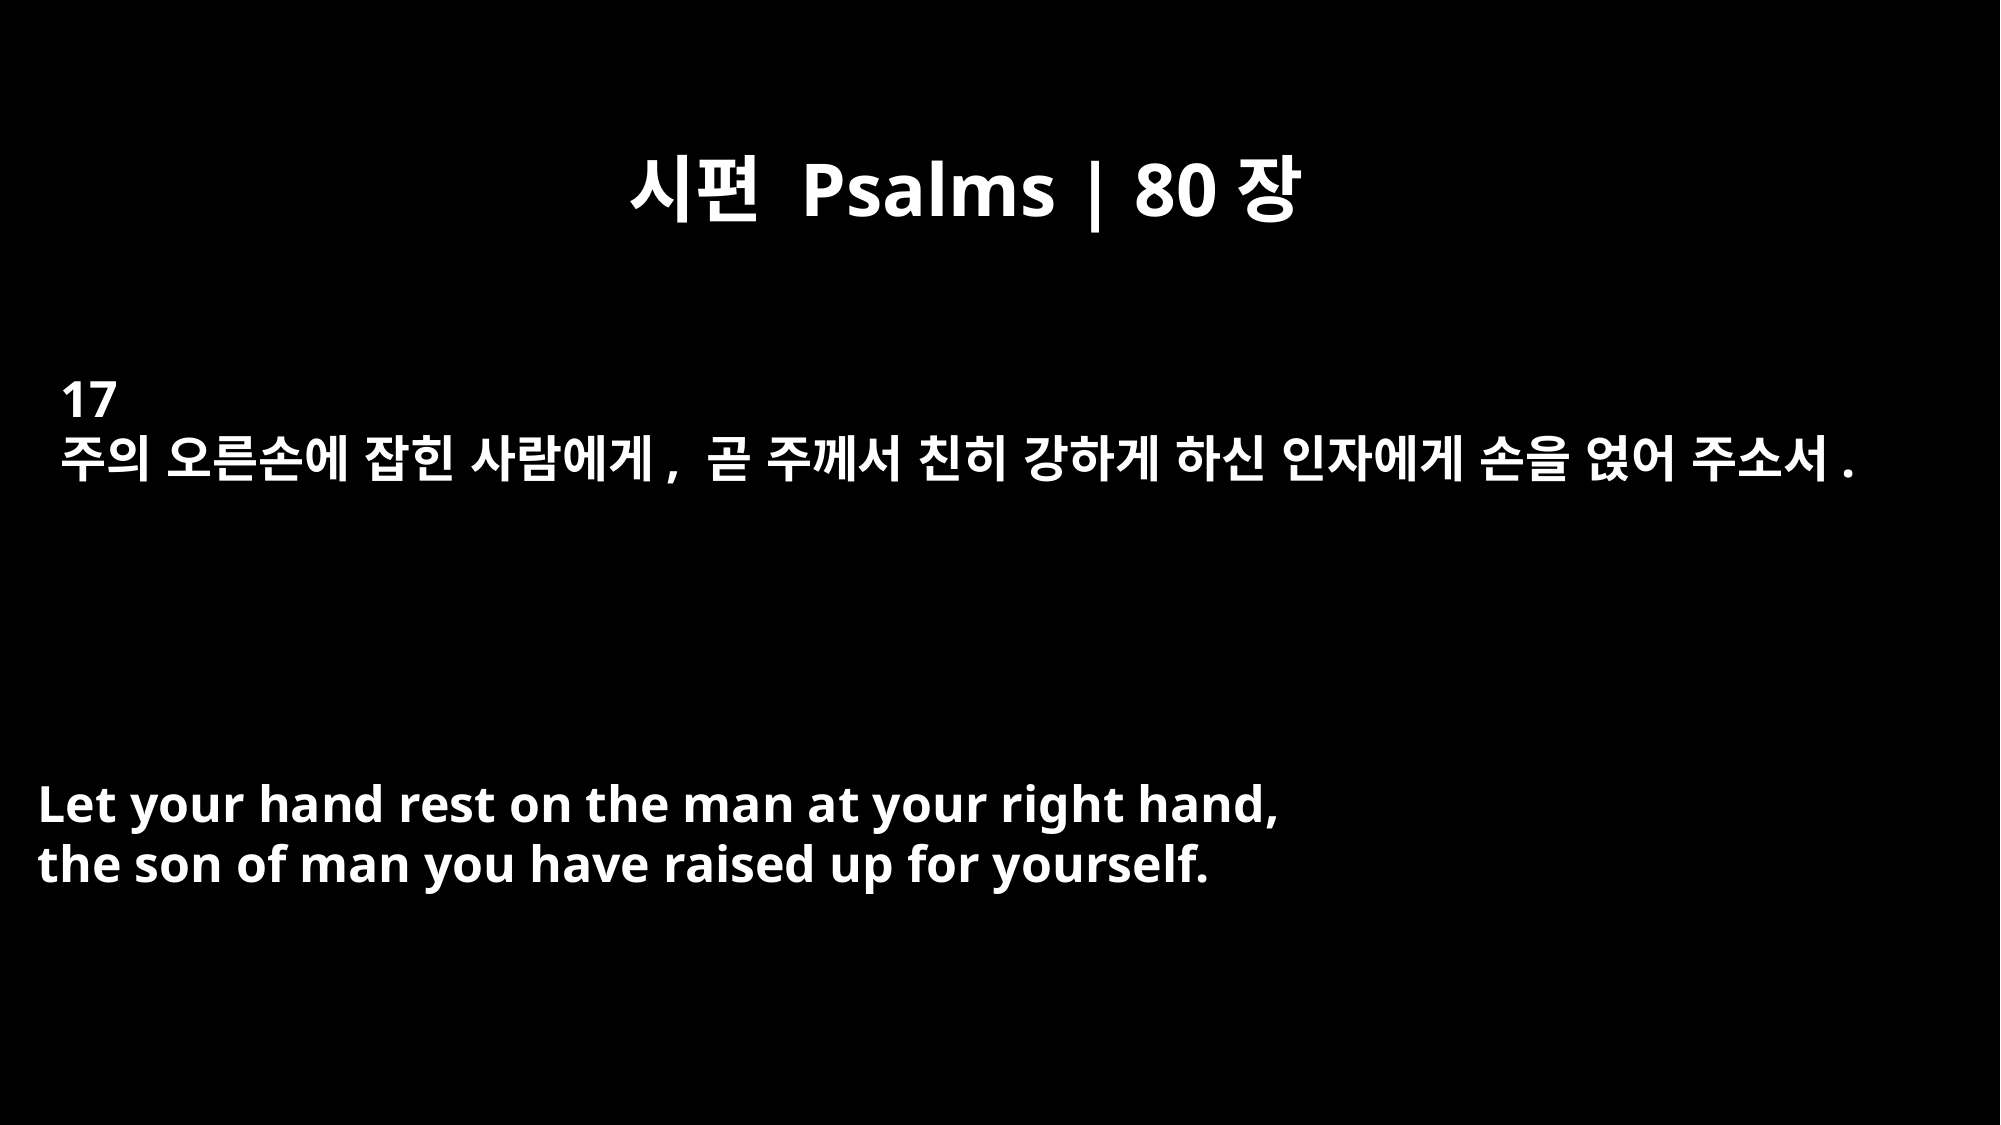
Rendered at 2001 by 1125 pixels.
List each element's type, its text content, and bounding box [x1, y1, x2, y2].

text_box Let your hand rest on the man at your right hand, the son of man you have raised up for yourself. [23, 764, 1309, 900]
text_box 17 주의 오른손에 잡힌 사람에게, 곧 주께서 친히 강하게 하신 인자에게 손을 얹어 주소서. [46, 359, 1871, 495]
text_box 시편 Psalms | 80장 [613, 136, 1319, 239]
